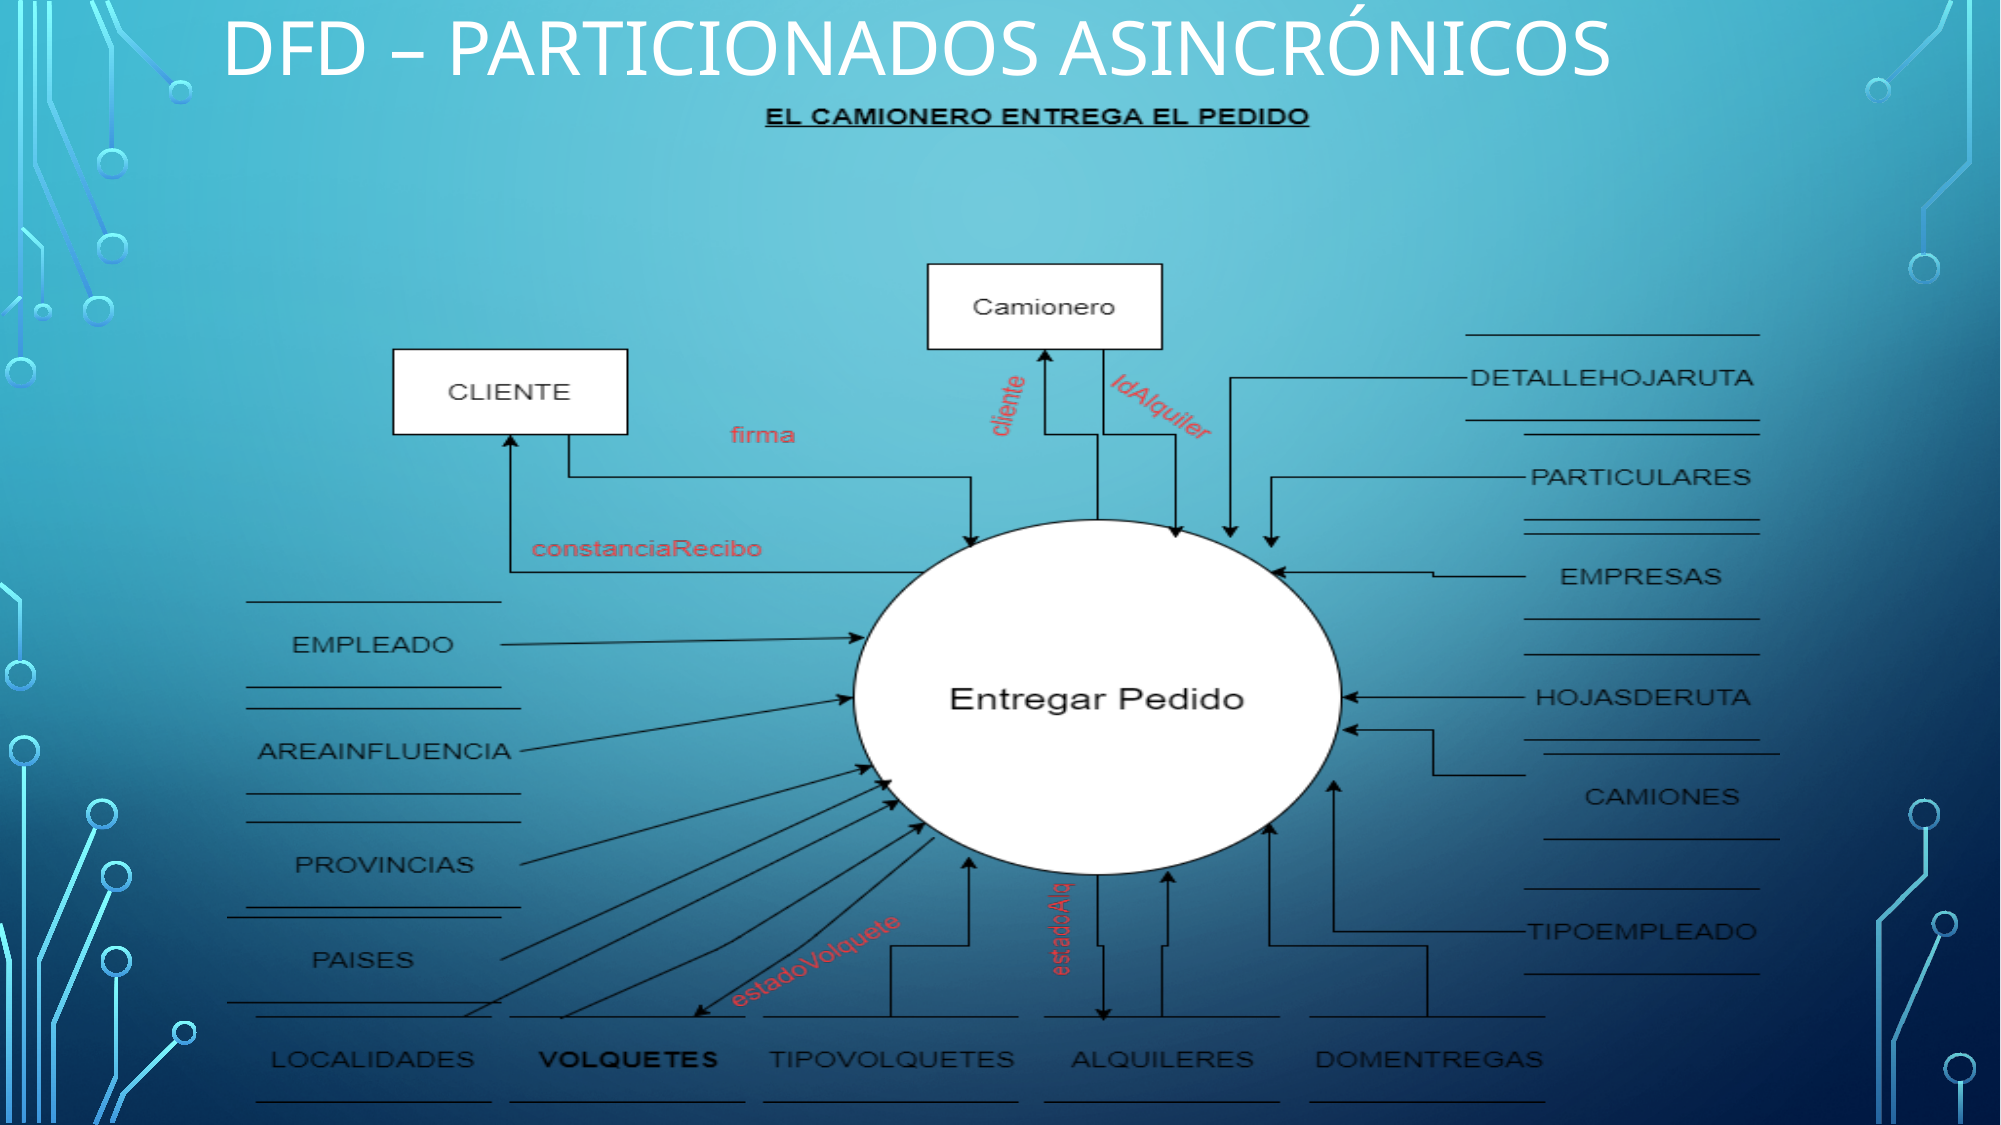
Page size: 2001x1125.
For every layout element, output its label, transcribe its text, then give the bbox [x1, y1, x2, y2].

title DFD – Particionados asincrónicos [206, 0, 1863, 103]
picture [227, 78, 1780, 1103]
